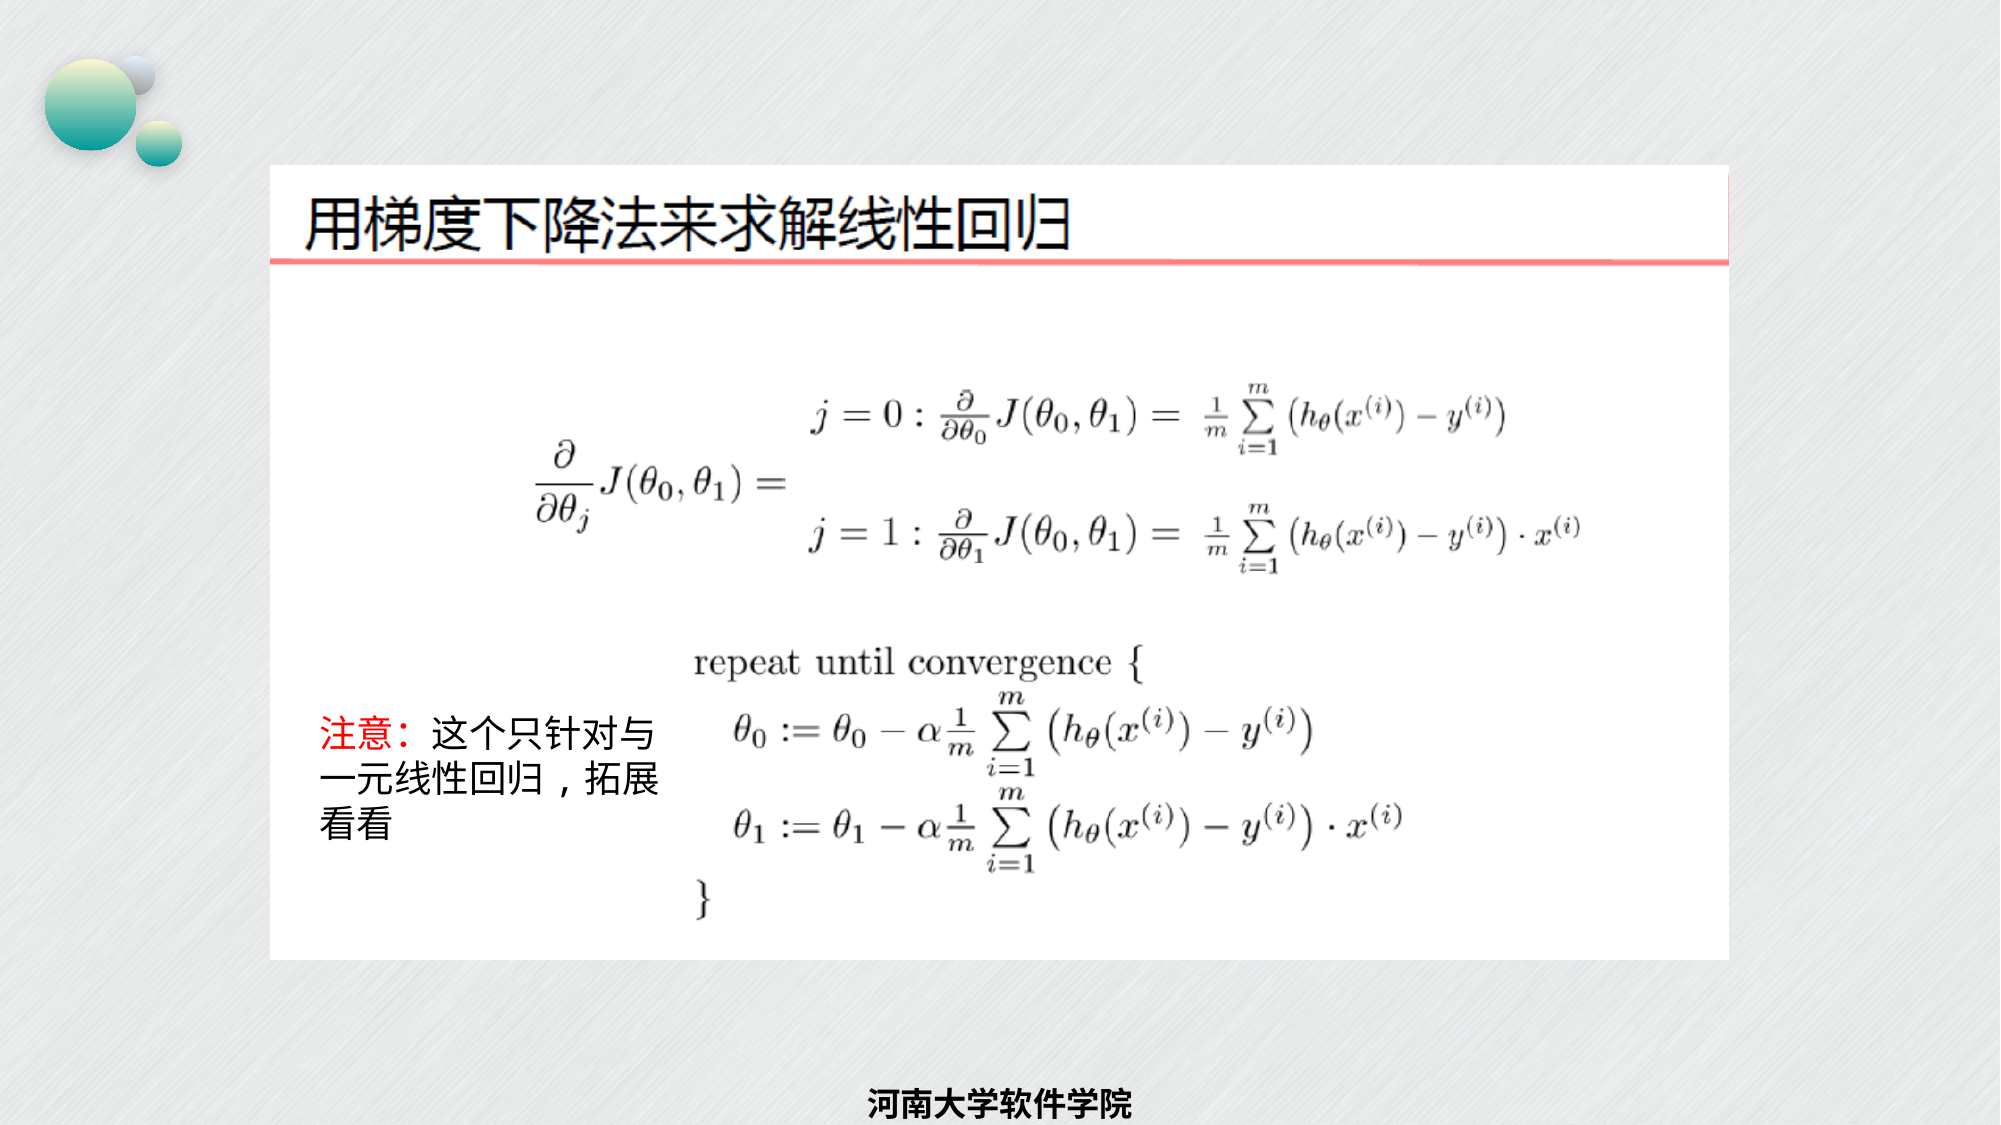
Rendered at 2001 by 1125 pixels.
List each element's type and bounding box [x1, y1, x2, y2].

picture [270, 165, 1729, 960]
